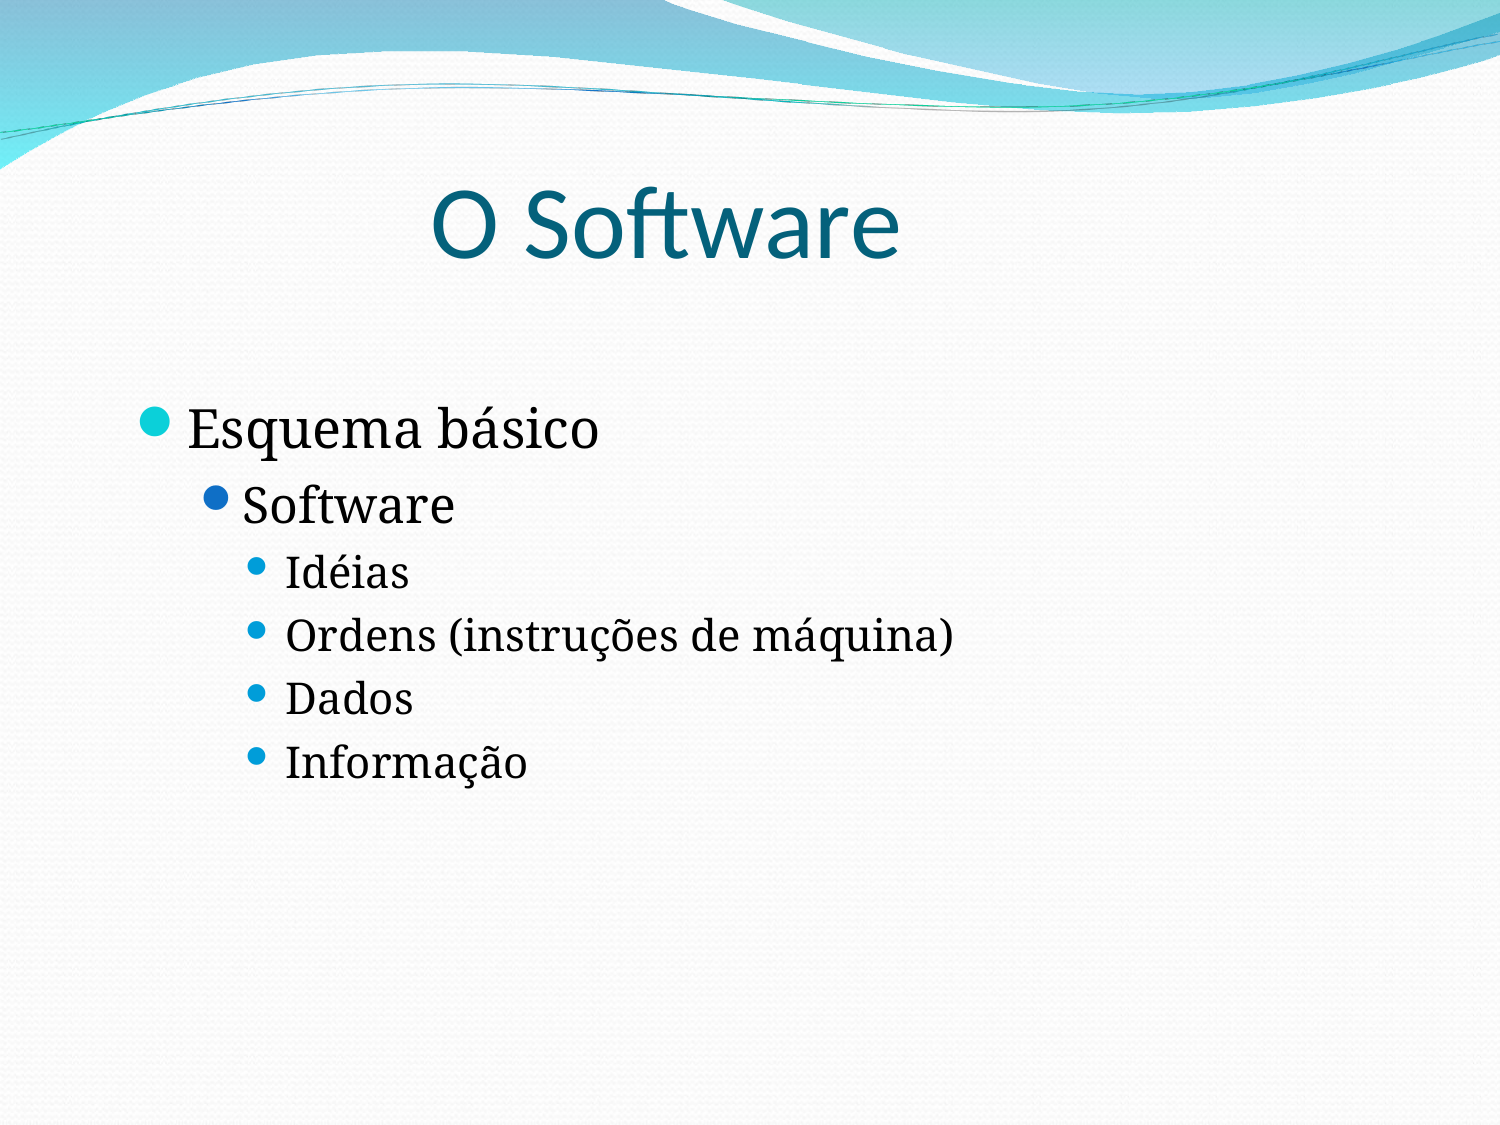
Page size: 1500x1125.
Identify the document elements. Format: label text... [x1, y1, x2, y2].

title O Software [430, 90, 1431, 280]
picture [0, 0, 1500, 1125]
text_box Esquema básico Software Idéias Ordens (instruções de máquina) Dados Informação [135, 397, 1411, 1073]
